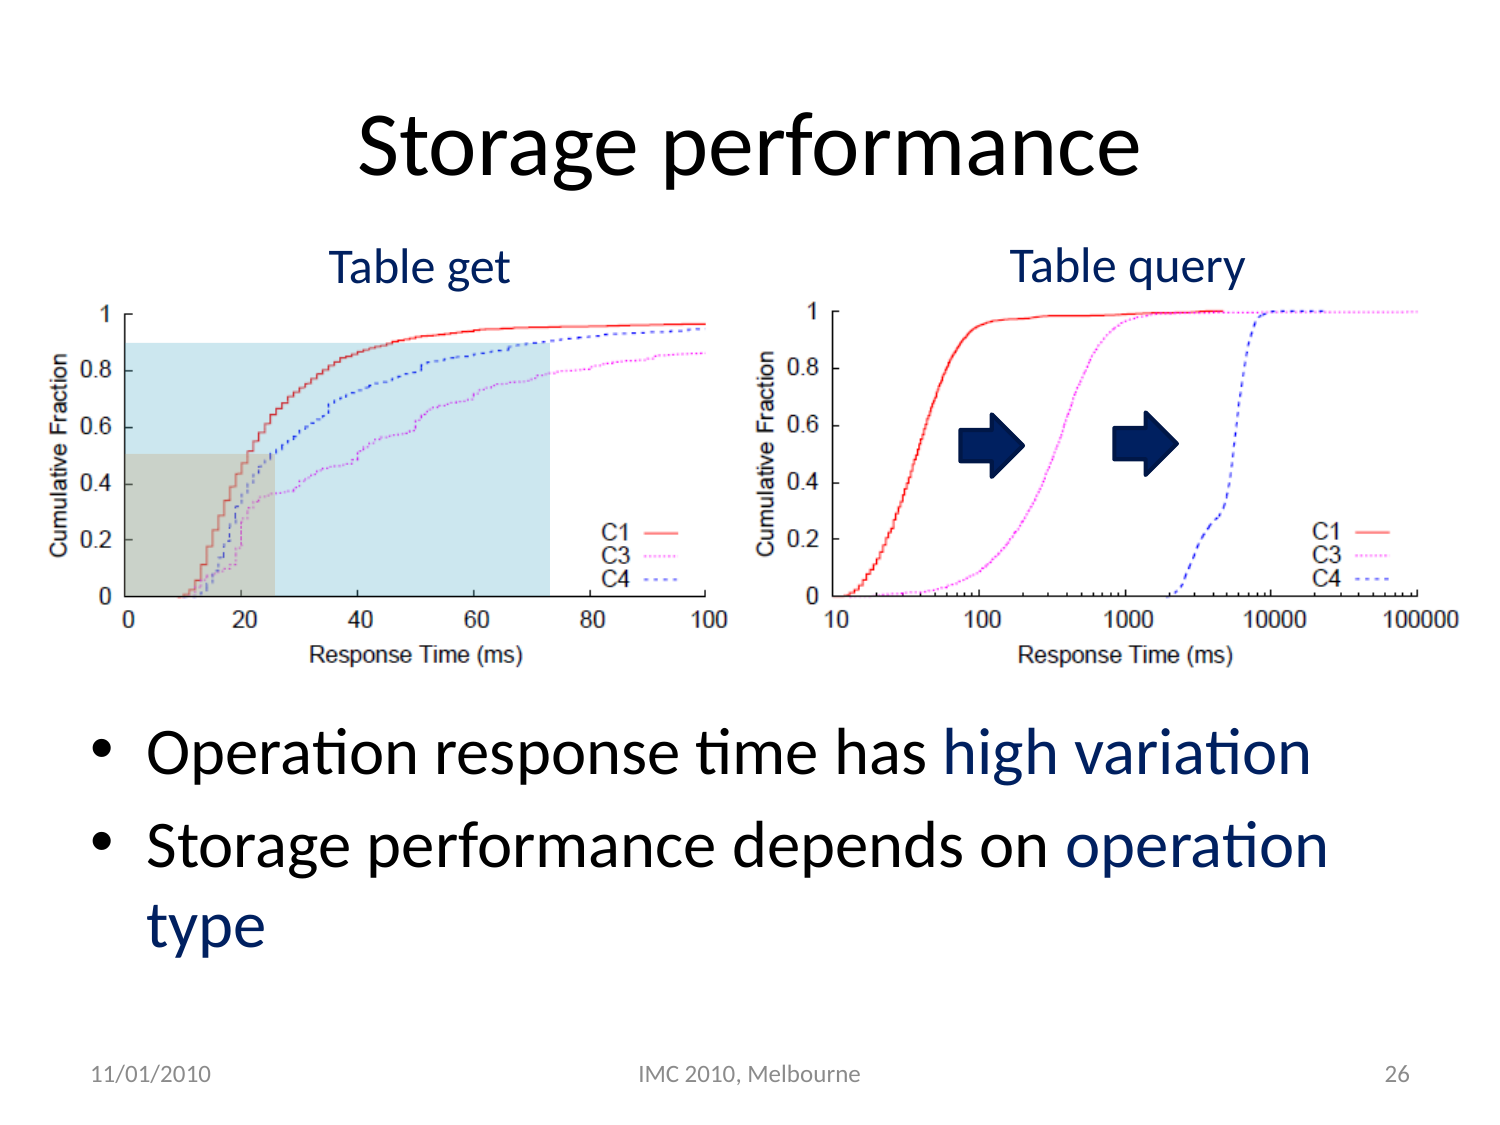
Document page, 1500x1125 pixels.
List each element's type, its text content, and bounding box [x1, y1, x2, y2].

picture [749, 299, 1468, 676]
text_box Table query [994, 224, 1262, 298]
picture [37, 299, 738, 680]
title Storage performance [75, 45, 1425, 233]
footer IMC 2010, Melbourne [512, 1042, 988, 1103]
text_box Table get [313, 225, 527, 298]
slide_number 26 [1074, 1042, 1425, 1103]
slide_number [75, 1042, 425, 1103]
list Operation response time has high variation Storage performance depends on operation type [75, 699, 1425, 1005]
